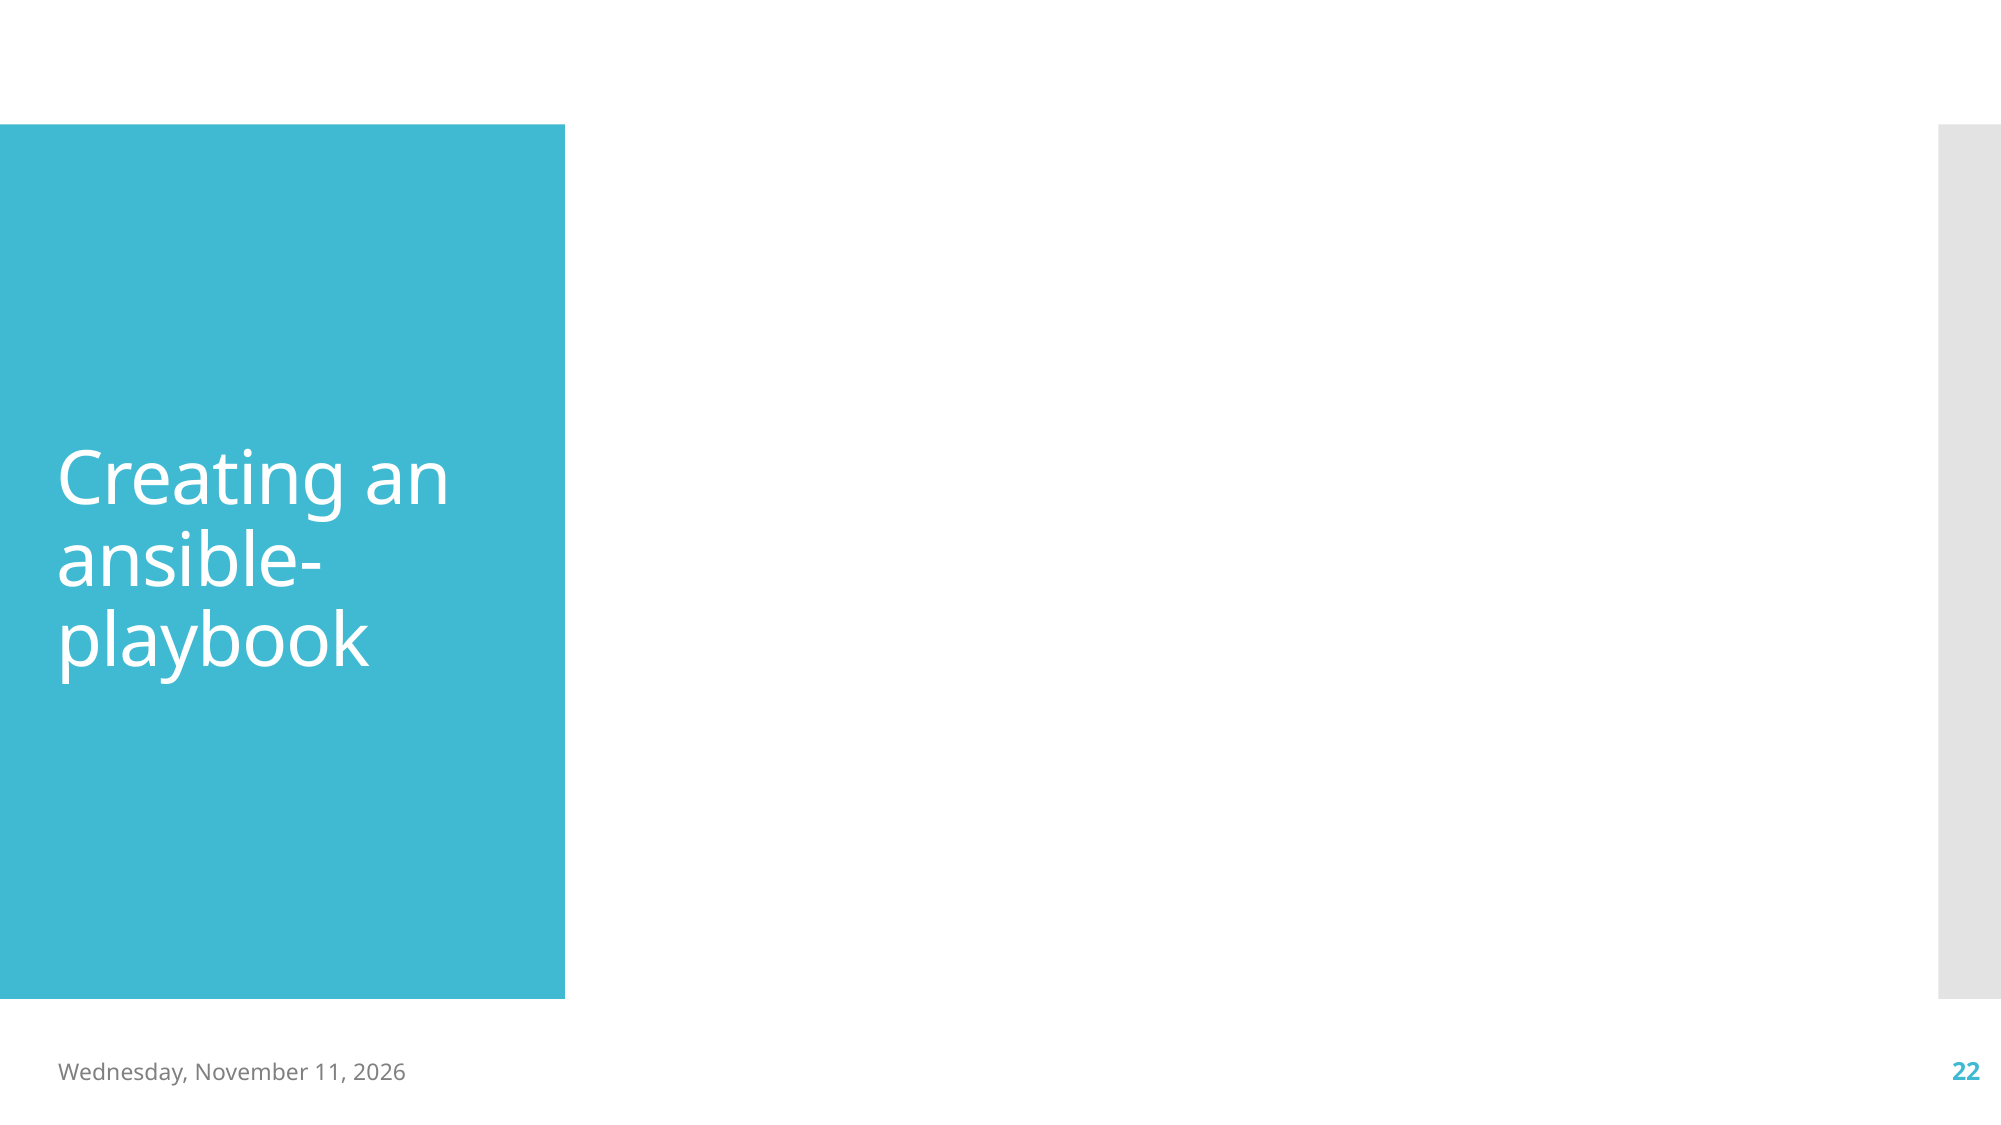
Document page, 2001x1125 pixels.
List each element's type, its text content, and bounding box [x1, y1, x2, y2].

slide_number 22 [1744, 1042, 1996, 1103]
title Creating an ansible-playbook [41, 184, 525, 940]
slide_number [43, 1042, 493, 1103]
